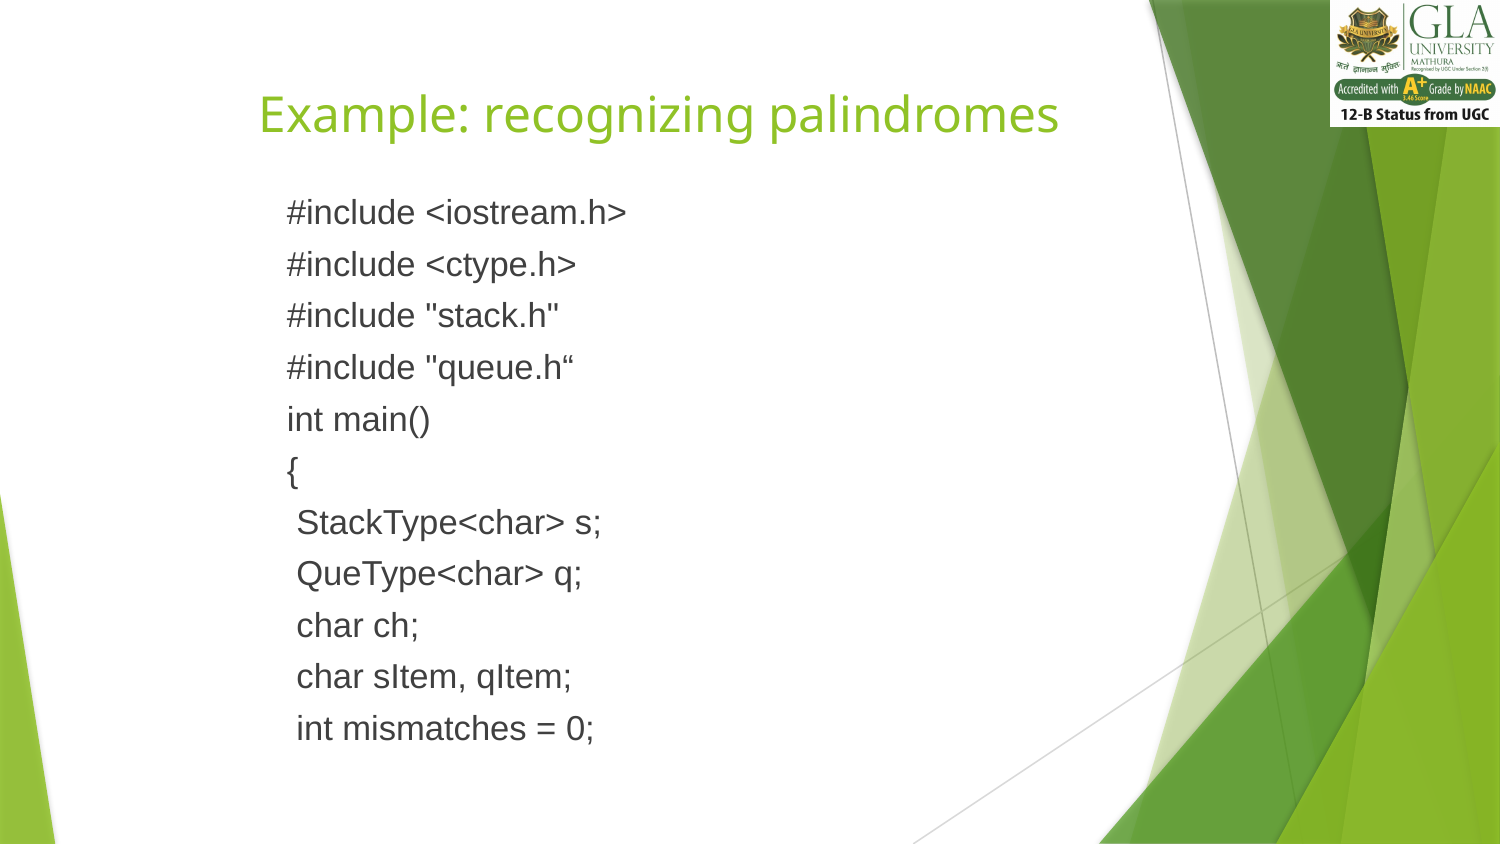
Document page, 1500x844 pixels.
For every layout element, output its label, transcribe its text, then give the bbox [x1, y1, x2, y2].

list #include <iostream.h> #include <ctype.h> #include "stack.h" #include "queue.h“ int main() { StackType<char> s; QueType<char> q; char ch; char sItem, qItem; int mismatches = 0; [271, 187, 704, 760]
title Example: recognizing palindromes [243, 75, 1247, 150]
picture [1330, 0, 1500, 128]
text_box cout << "Enter string: " << endl; while(cin.peek() != '\\n') { cin >> ch; if(isalpha(ch)) { if(!s.IsFull()) s.Push(toupper(ch)); if(!q.IsFull()) q.Enqueue(toupper(ch)); } } [703, 196, 1275, 550]
